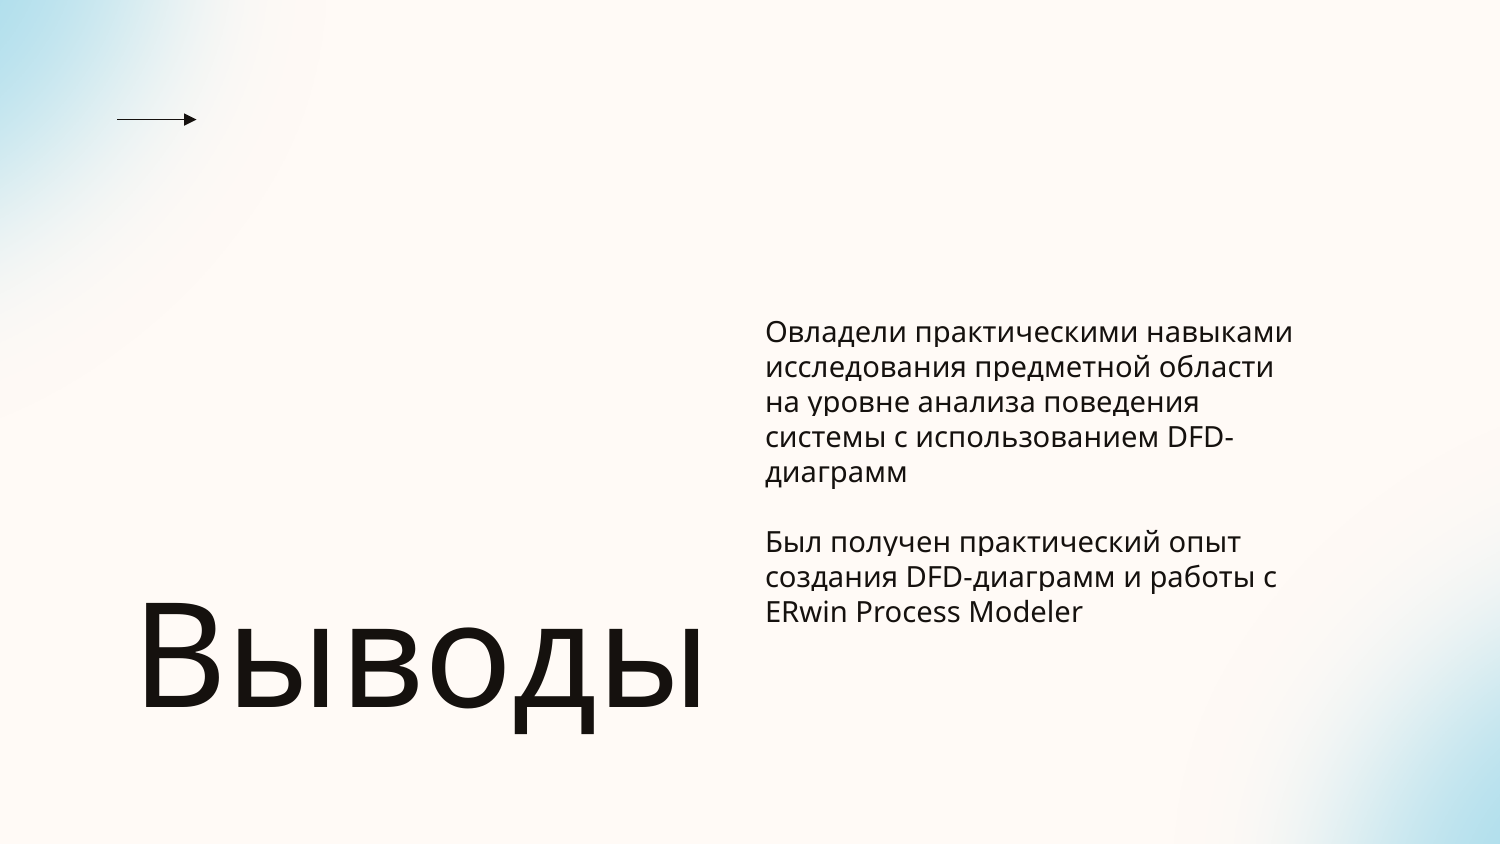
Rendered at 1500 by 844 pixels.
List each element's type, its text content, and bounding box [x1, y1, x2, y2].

subtitle Овладели практическими навыками исследования предметной области на уровне анализа поведения системы с использованием DFD-диаграмм Был получен практический опыт создания DFD-диаграмм и работы с ERwin Process Modeler [750, 298, 1319, 489]
title Выводы [117, 546, 750, 752]
picture [827, 102, 1500, 844]
picture [0, 0, 673, 742]
